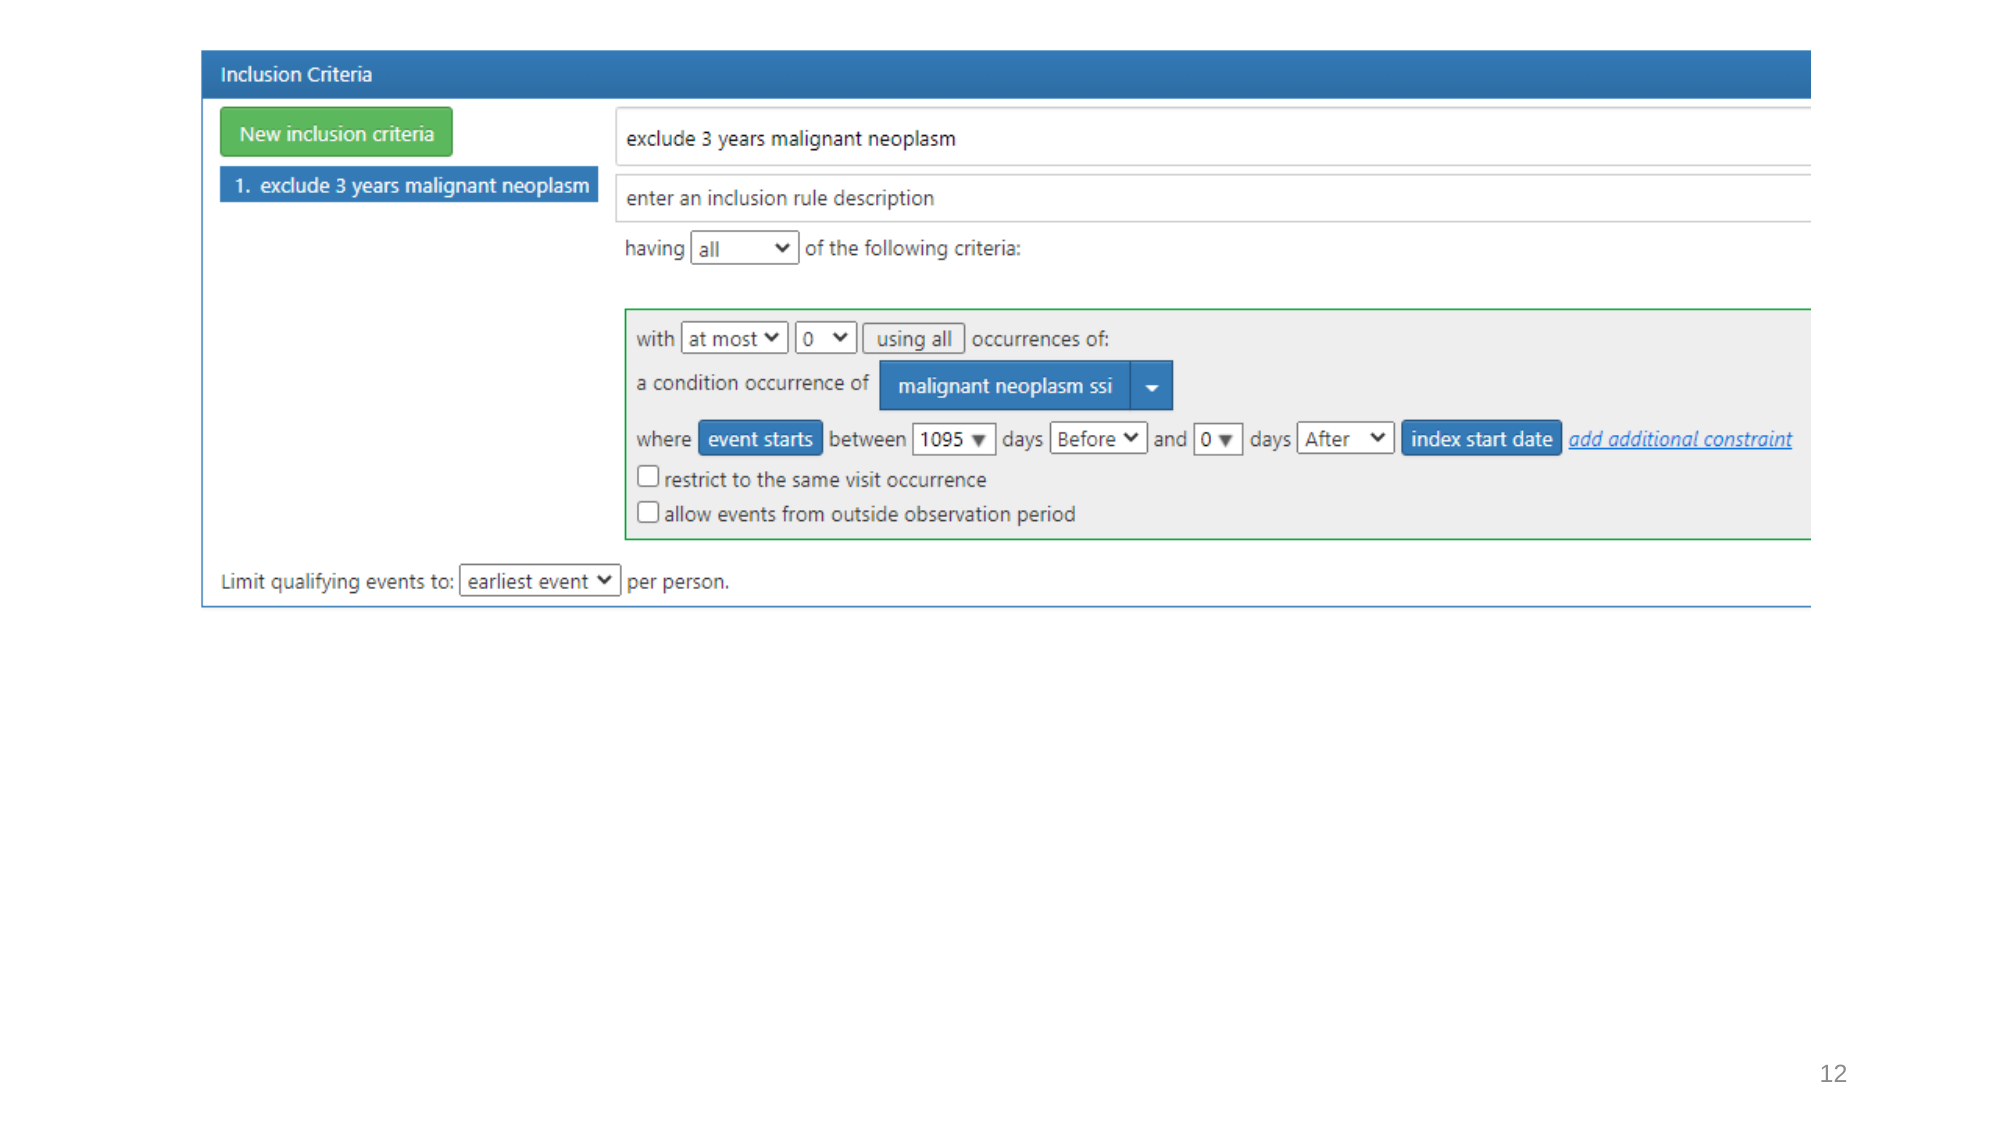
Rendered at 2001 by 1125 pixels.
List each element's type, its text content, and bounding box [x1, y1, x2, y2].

picture [200, 49, 1812, 614]
slide_number 12 [1412, 1042, 1863, 1103]
